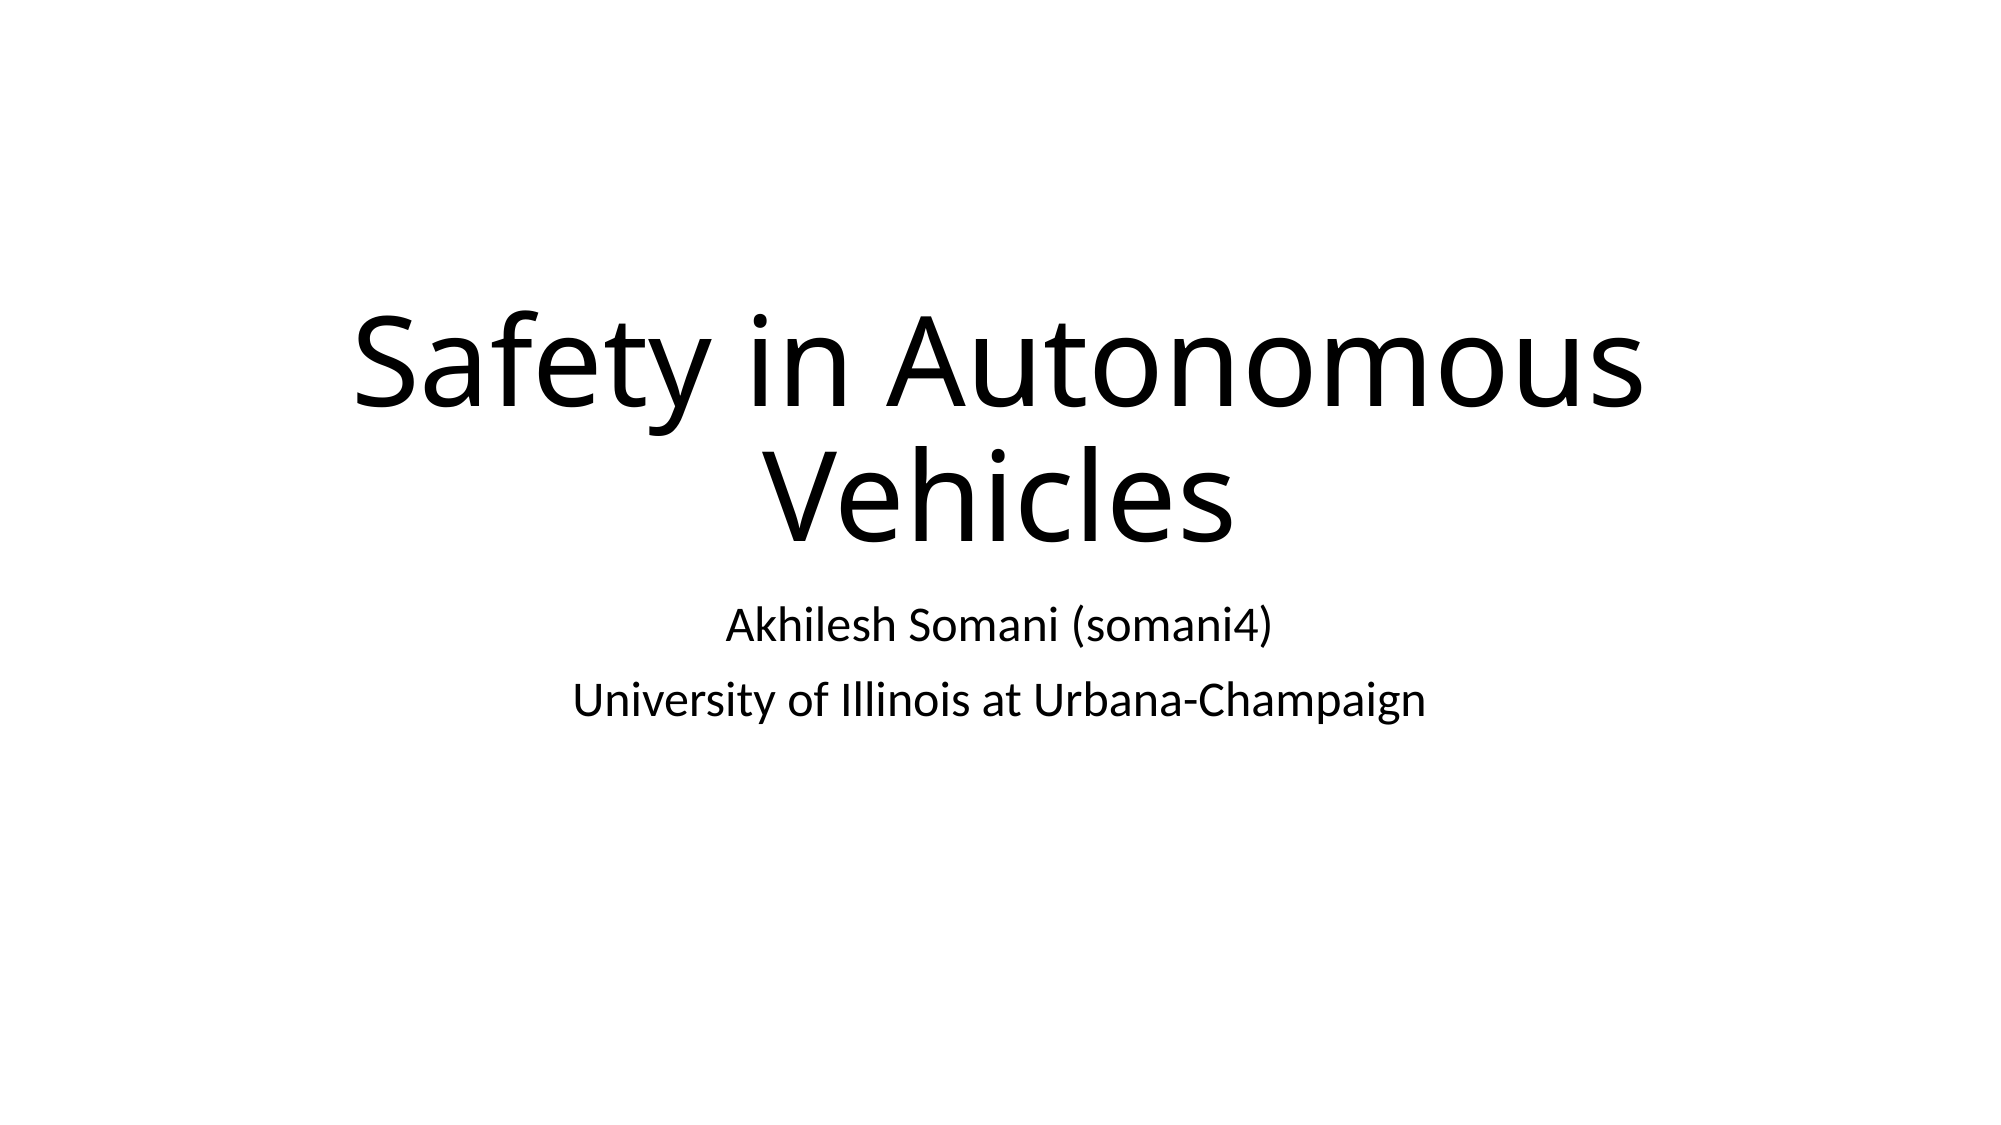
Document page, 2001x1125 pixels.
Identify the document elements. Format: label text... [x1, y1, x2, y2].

subtitle Akhilesh Somani (somani4) University of Illinois at Urbana-Champaign [249, 590, 1750, 863]
title Safety in Autonomous Vehicles [249, 184, 1750, 576]
